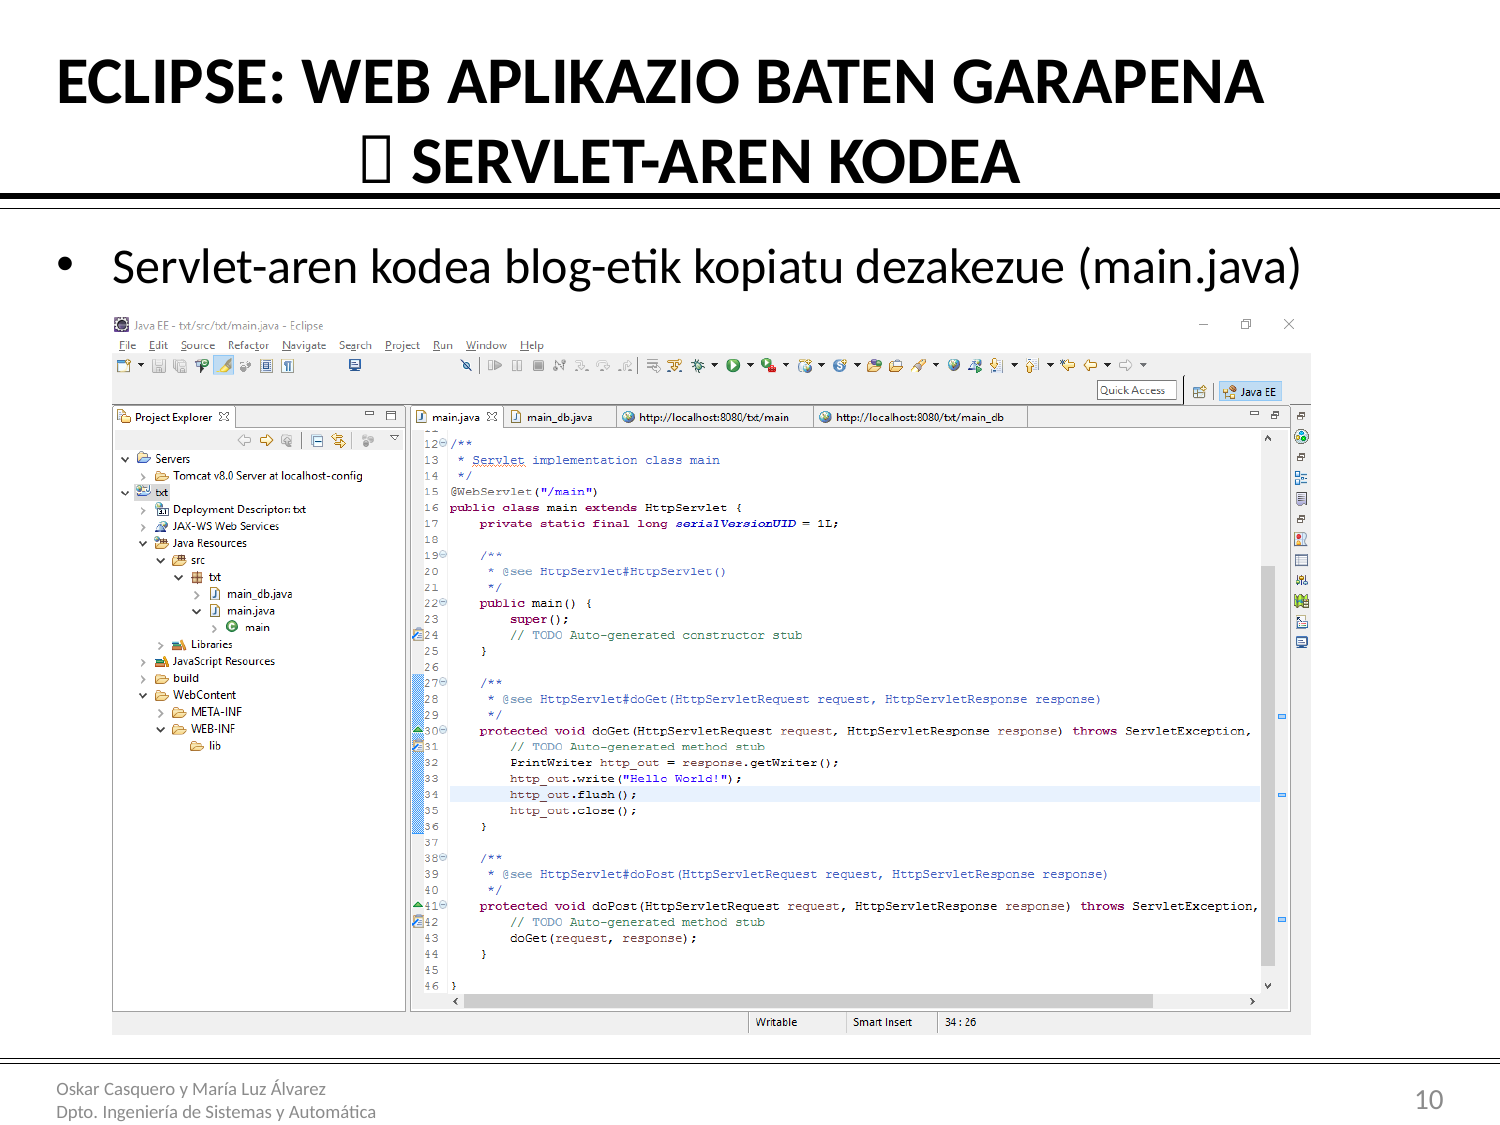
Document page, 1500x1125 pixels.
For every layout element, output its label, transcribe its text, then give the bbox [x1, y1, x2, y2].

list Servlet-aren kodea blog-etik kopiatu dezakezue (main.java) [41, 225, 1459, 1035]
picture [111, 314, 1311, 1036]
title Eclipse: web aplikazio baten garapena  Servlet-aren kodea [41, 42, 1459, 191]
slide_number 10 [1340, 1077, 1459, 1119]
